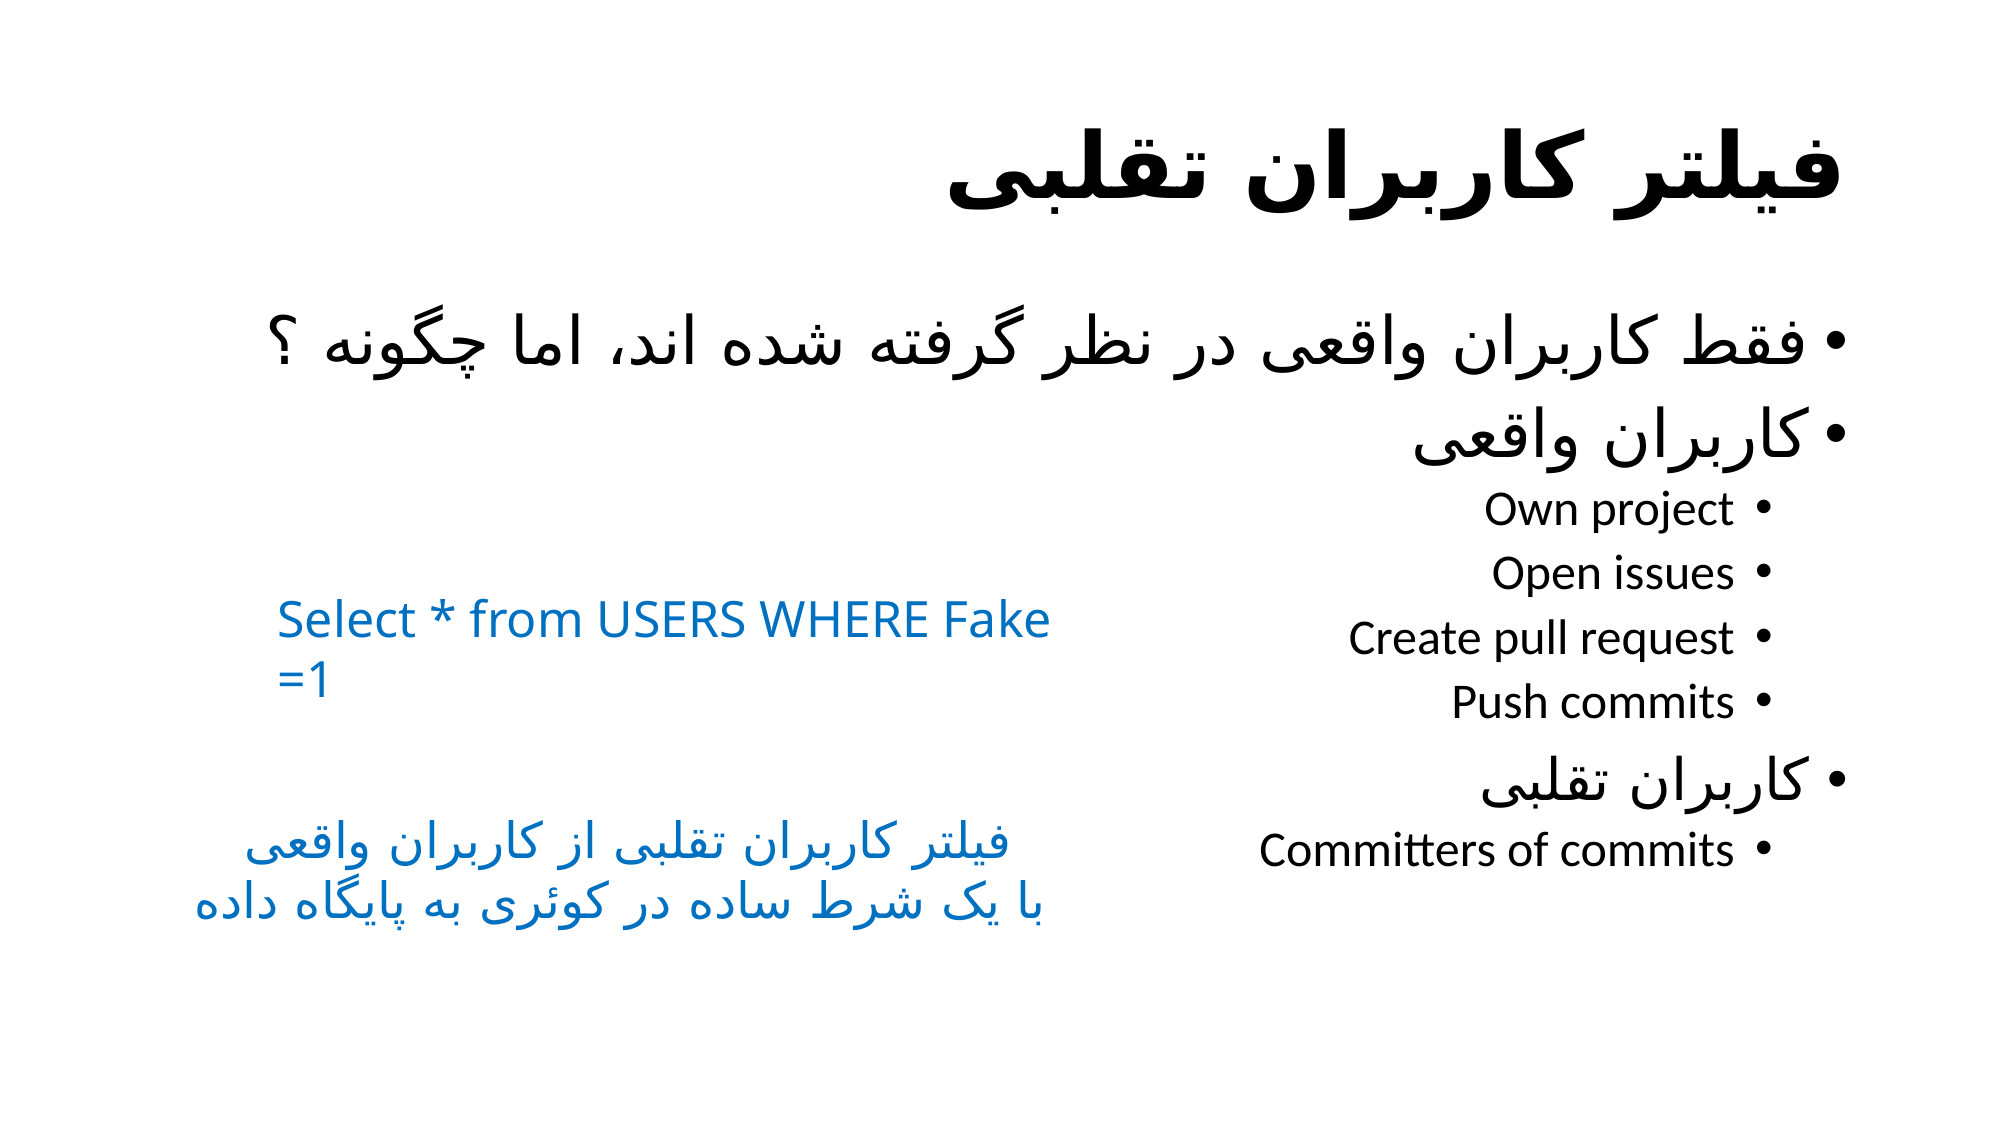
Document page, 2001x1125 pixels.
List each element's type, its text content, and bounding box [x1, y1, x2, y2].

title فیلتر کاربران تقلبی [137, 59, 1863, 278]
list فقط کاربران واقعی در نظر گرفته شده اند، اما چگونه ؟ کاربران واقعی Own project Open issues Create pull request Push commits کاربران تقلبی Committers of commits [137, 299, 1863, 1014]
text_box فیلتر کاربران تقلبی از کاربران واقعی با یک شرط ساده در کوئری به پایگاه داده [23, 801, 1217, 936]
text_box Select * from USERS WHERE Fake =1 [262, 580, 1117, 716]
